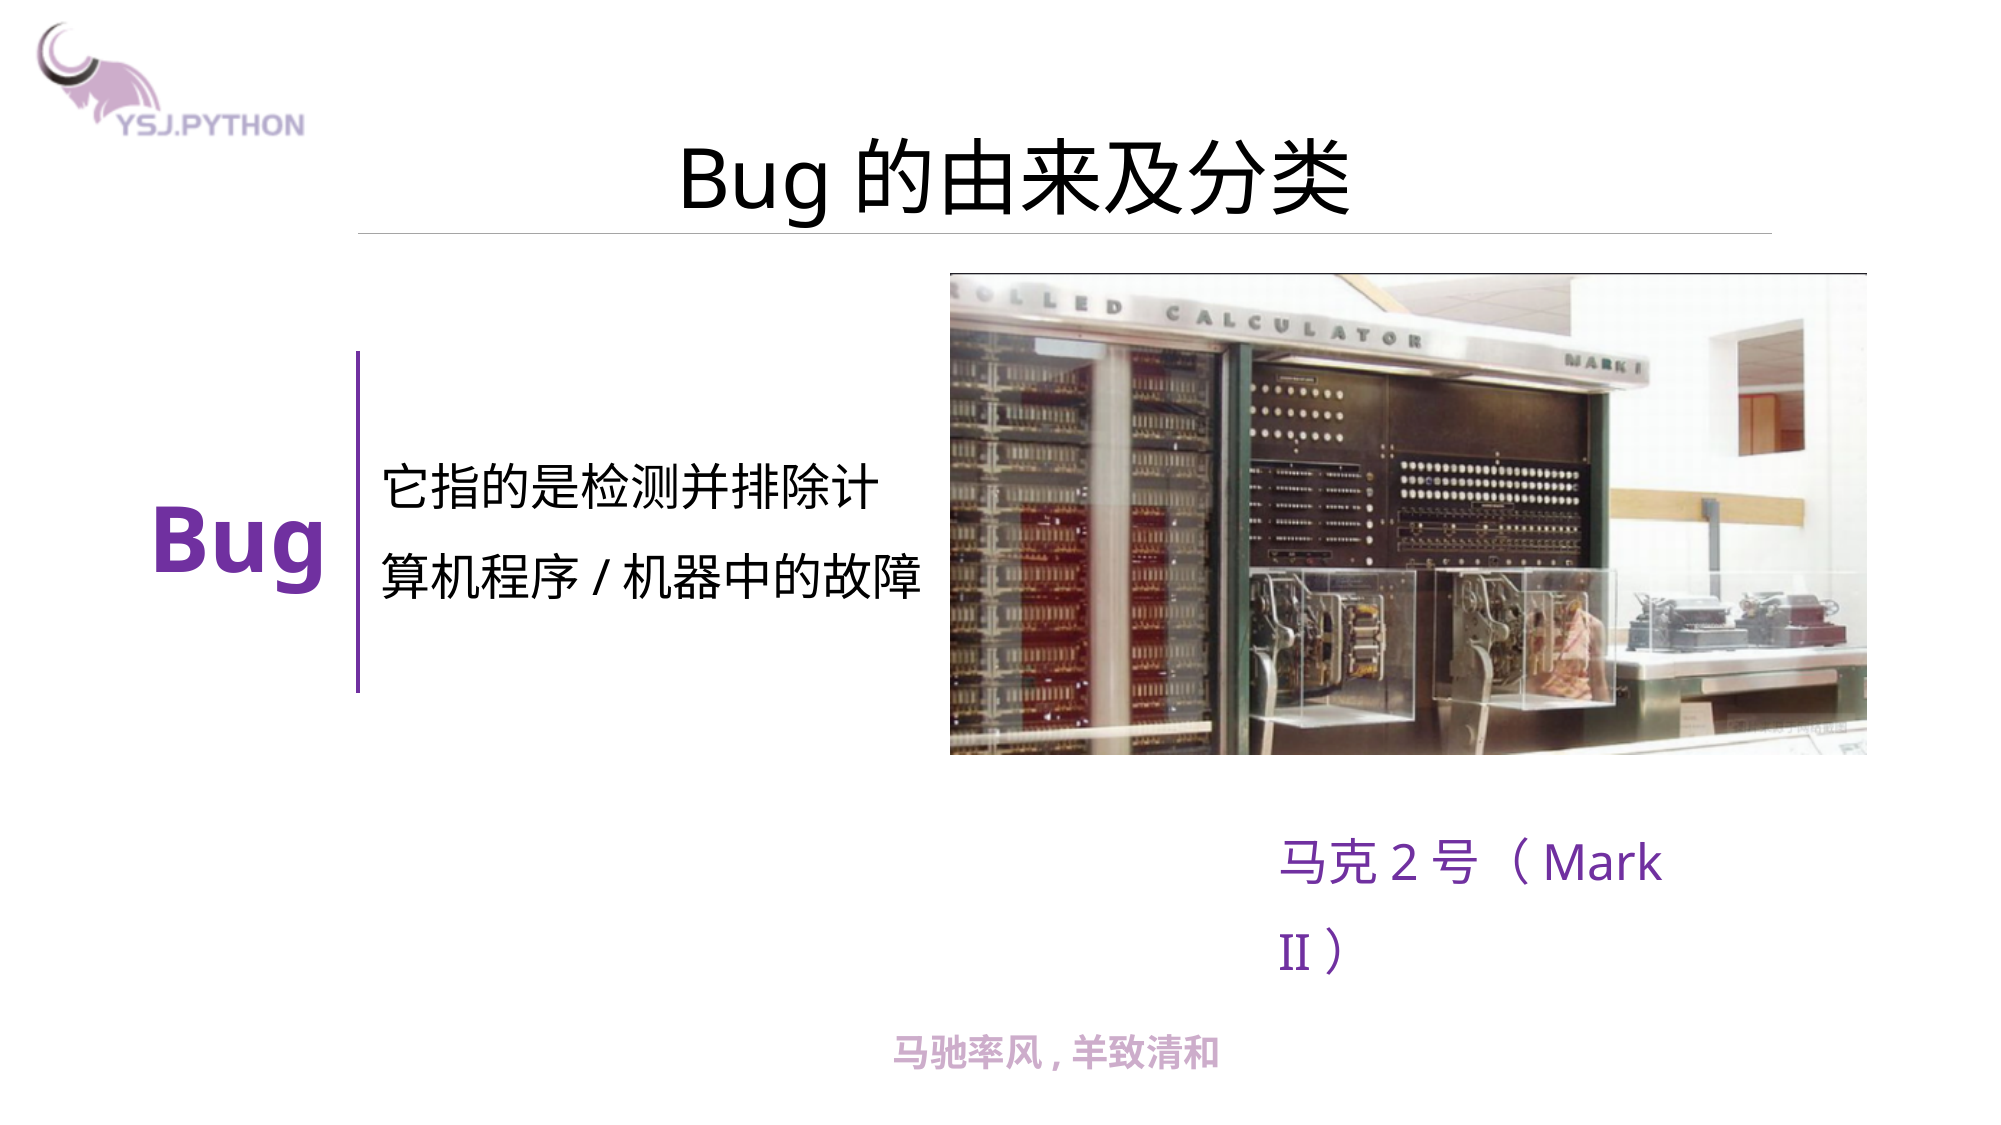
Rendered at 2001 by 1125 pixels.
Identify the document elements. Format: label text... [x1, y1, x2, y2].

text_box Bug [133, 418, 356, 598]
text_box 马克2号（Mark II） [1263, 792, 1772, 988]
text_box 它指的是检测并排除计算机程序/机器中的故障 [365, 418, 944, 613]
text_box 马驰率风,羊致清和 [877, 1021, 1305, 1082]
text_box Bug [360, 418, 365, 598]
picture [950, 272, 1867, 755]
picture [0, 0, 346, 159]
text_box Bug的由来及分类 [661, 117, 1368, 233]
